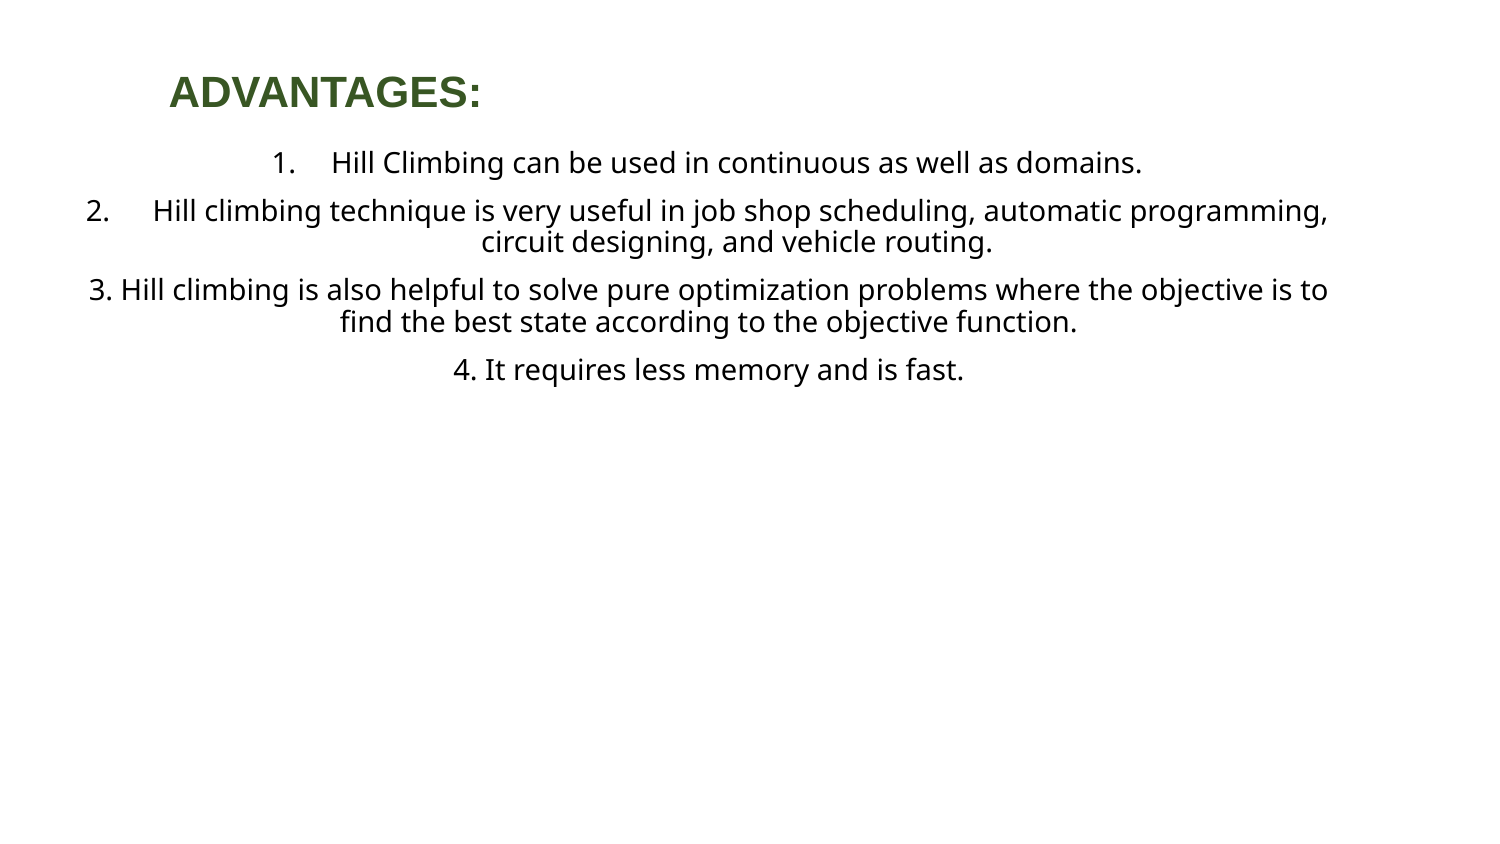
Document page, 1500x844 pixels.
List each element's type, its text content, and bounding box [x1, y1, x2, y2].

subtitle Hill Climbing can be used in continuous as well as domains. Hill climbing technique is very useful in job shop scheduling, automatic programming, circuit designing, and vehicle routing. 3. Hill climbing is also helpful to solve pure optimization problems where the objective is to find the best state according to the objective function. 4. It requires less memory and is fast. [53, 142, 1365, 723]
title ADVANTAGES: [81, 13, 570, 124]
